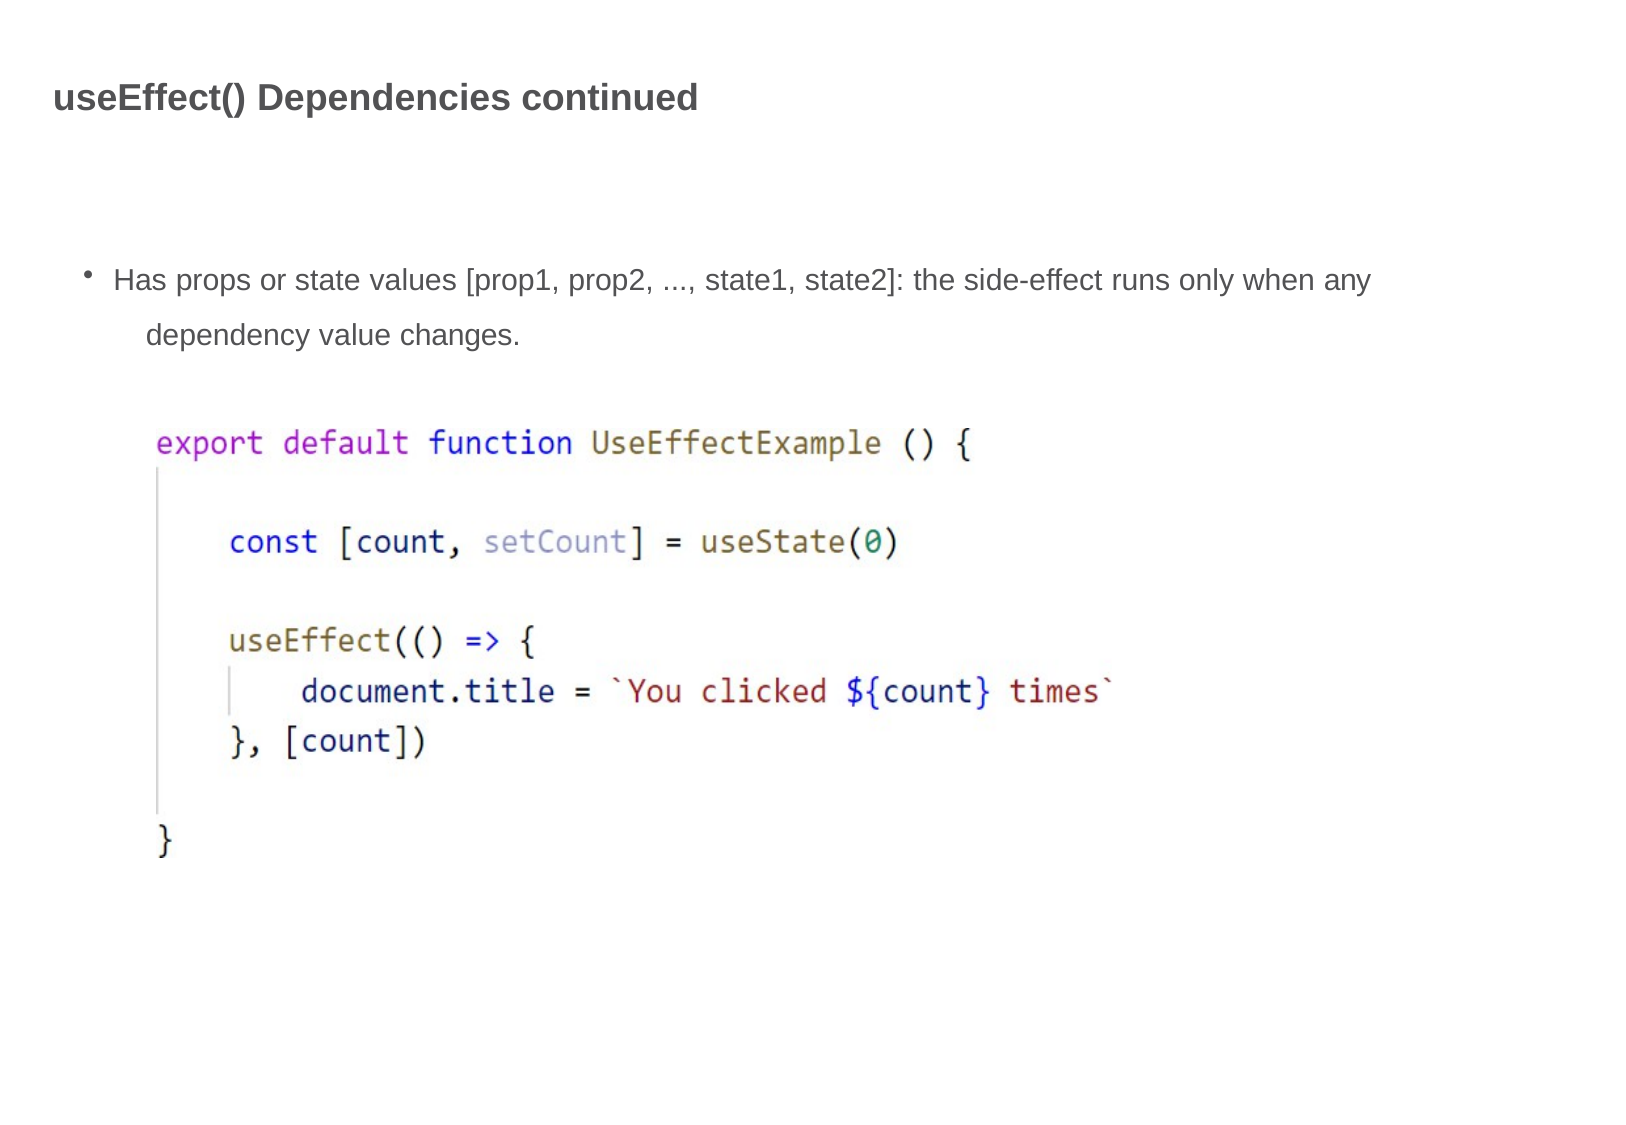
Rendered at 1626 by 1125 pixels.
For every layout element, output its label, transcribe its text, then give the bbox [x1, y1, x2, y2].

text_box Has props or state values [prop1, prop2, ..., state1, state2]: the side-effect runs only when any dependency value changes. [81, 239, 1386, 352]
picture [156, 428, 1113, 858]
title useEffect() Dependencies continued [50, 71, 704, 262]
